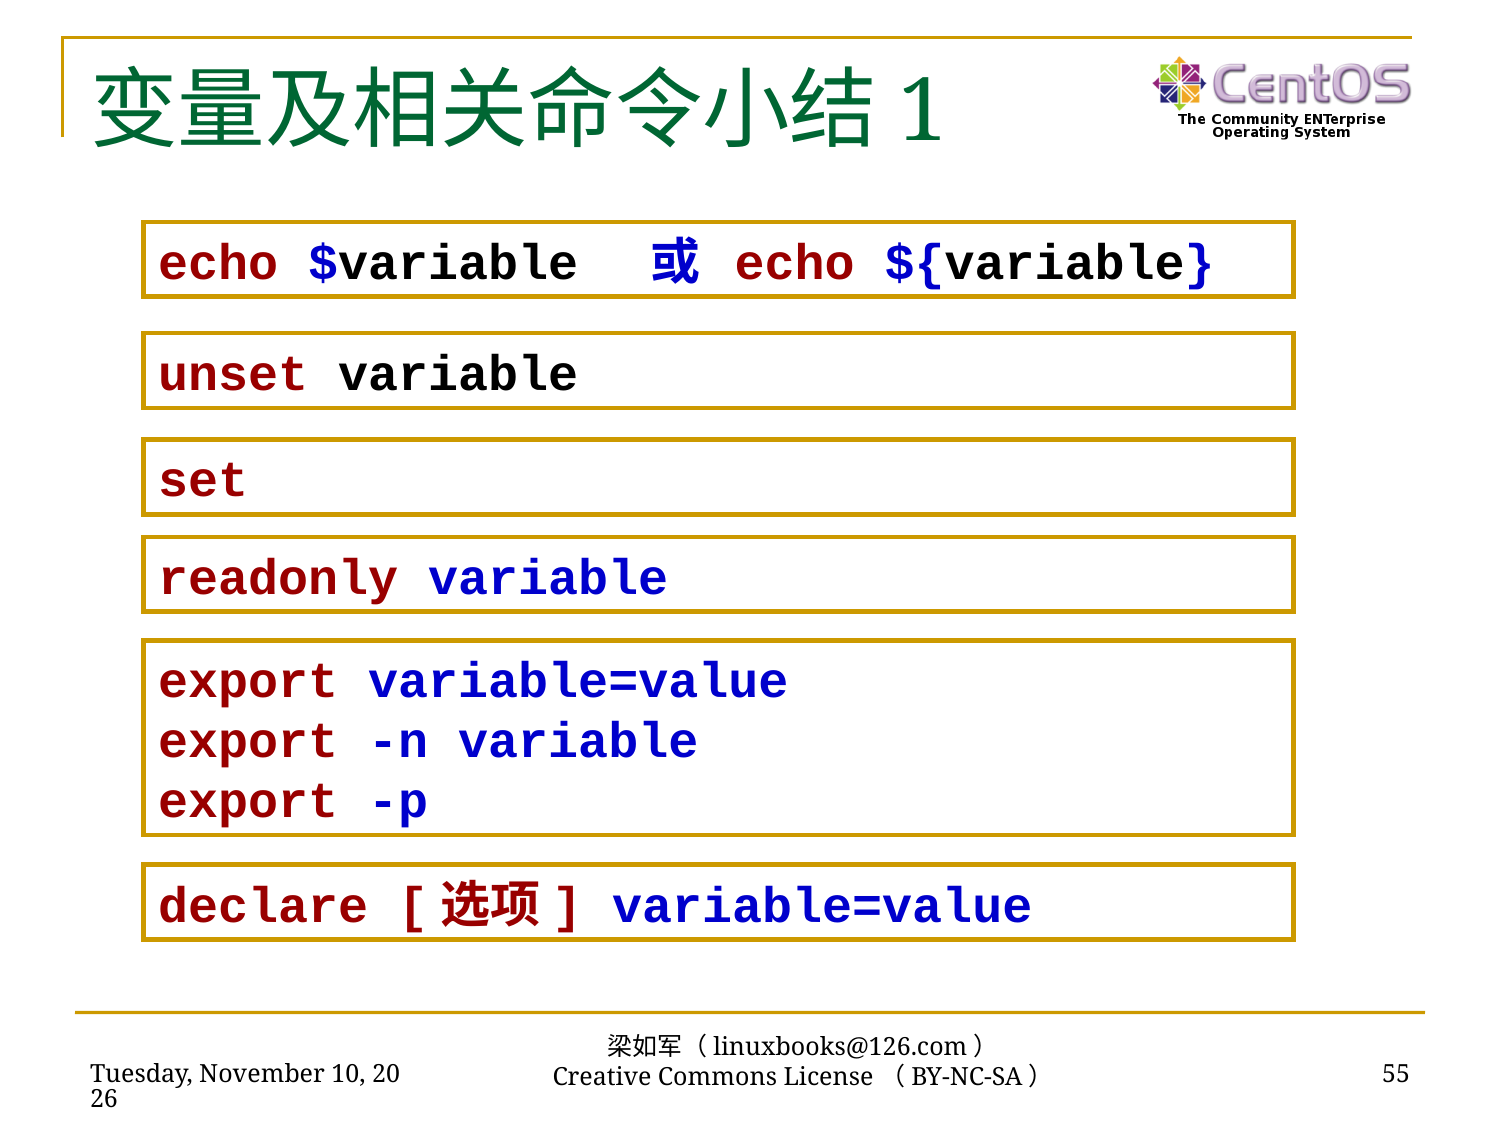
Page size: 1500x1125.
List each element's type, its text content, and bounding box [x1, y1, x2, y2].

slide_number 55 [1074, 1023, 1426, 1100]
title 变量及相关命令小结1 [74, 45, 1426, 233]
text_box export variable=value export -n variable export -p [143, 640, 1294, 835]
text_box echo $variable 或 echo ${variable} [143, 221, 1294, 297]
footer 梁如军（linuxbooks@126.com） Creative Commons License（BY-NC-SA） [359, 1022, 1247, 1099]
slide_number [74, 1023, 426, 1100]
text_box set [143, 439, 1294, 515]
text_box unset variable [143, 333, 1294, 408]
text_box declare [选项] variable=value [143, 864, 1294, 940]
text_box readonly variable [143, 537, 1294, 612]
